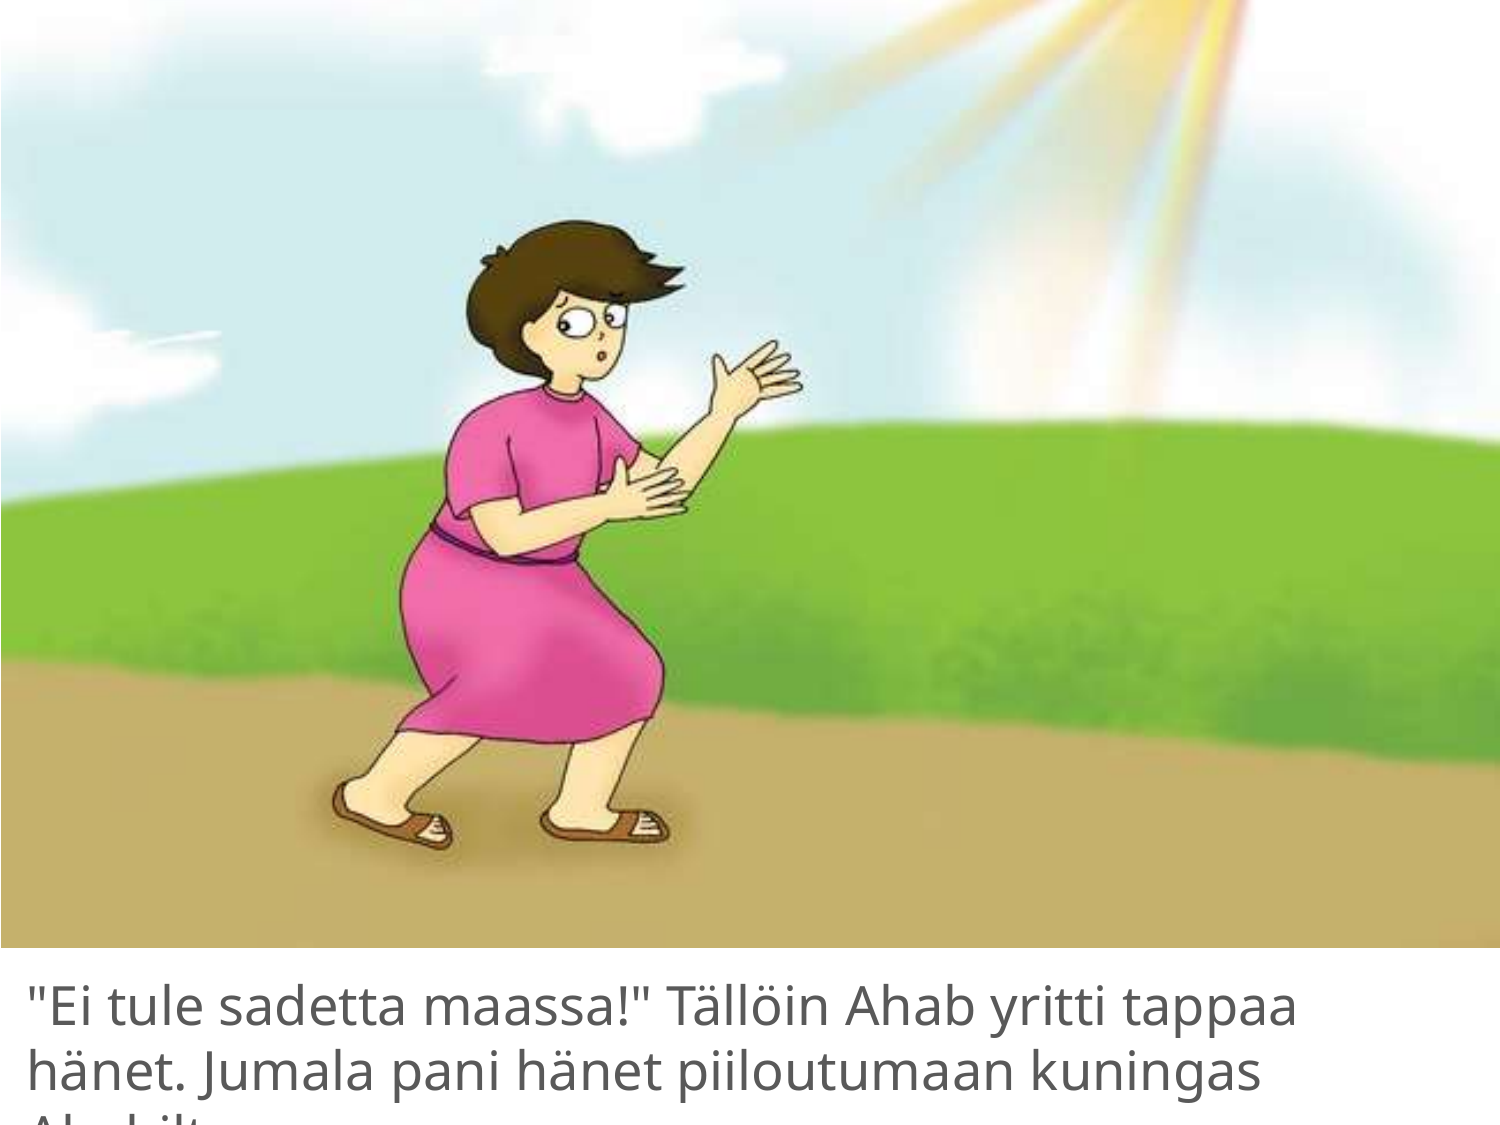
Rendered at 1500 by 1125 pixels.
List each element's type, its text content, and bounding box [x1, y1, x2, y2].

text_box "Ei tule sadetta maassa!" Tällöin Ahab yritti tappaa hänet. Jumala pani hänet piiloutumaan kuningas Ahabilta. [11, 964, 1483, 1125]
picture [1, 0, 1500, 948]
